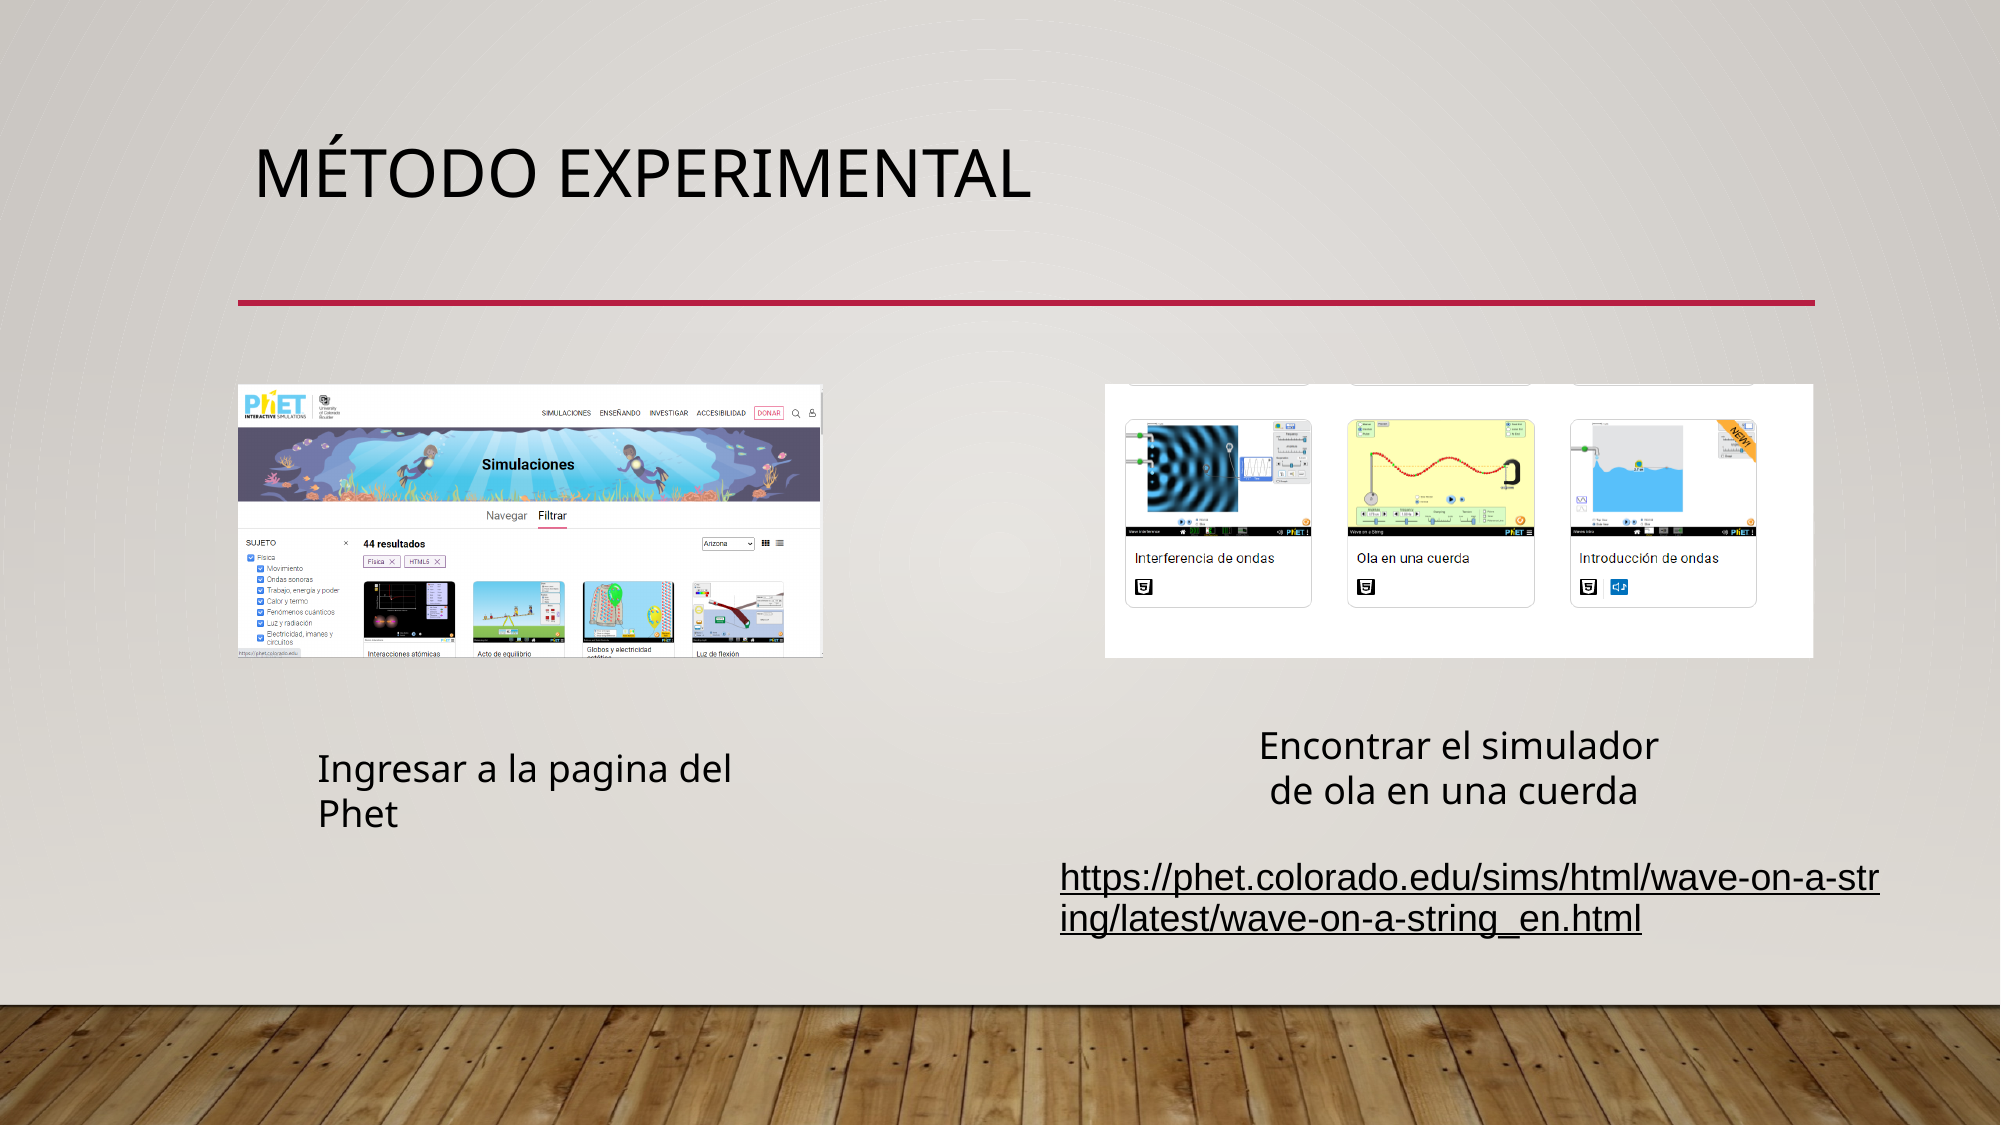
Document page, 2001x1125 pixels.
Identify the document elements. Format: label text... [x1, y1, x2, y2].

text_box Ingresar a la pagina del Phet [302, 737, 758, 843]
picture [1104, 384, 1814, 658]
title Método Experimental [238, 131, 1814, 305]
text_box https://phet.colorado.edu/sims/html/wave-on-a-string/latest/wave-on-a-string_en.html [895, 842, 1897, 954]
picture [237, 384, 823, 658]
picture [0, 1005, 2000, 1125]
text_box Encontrar el simulador de ola en una cuerda [1232, 714, 1687, 820]
